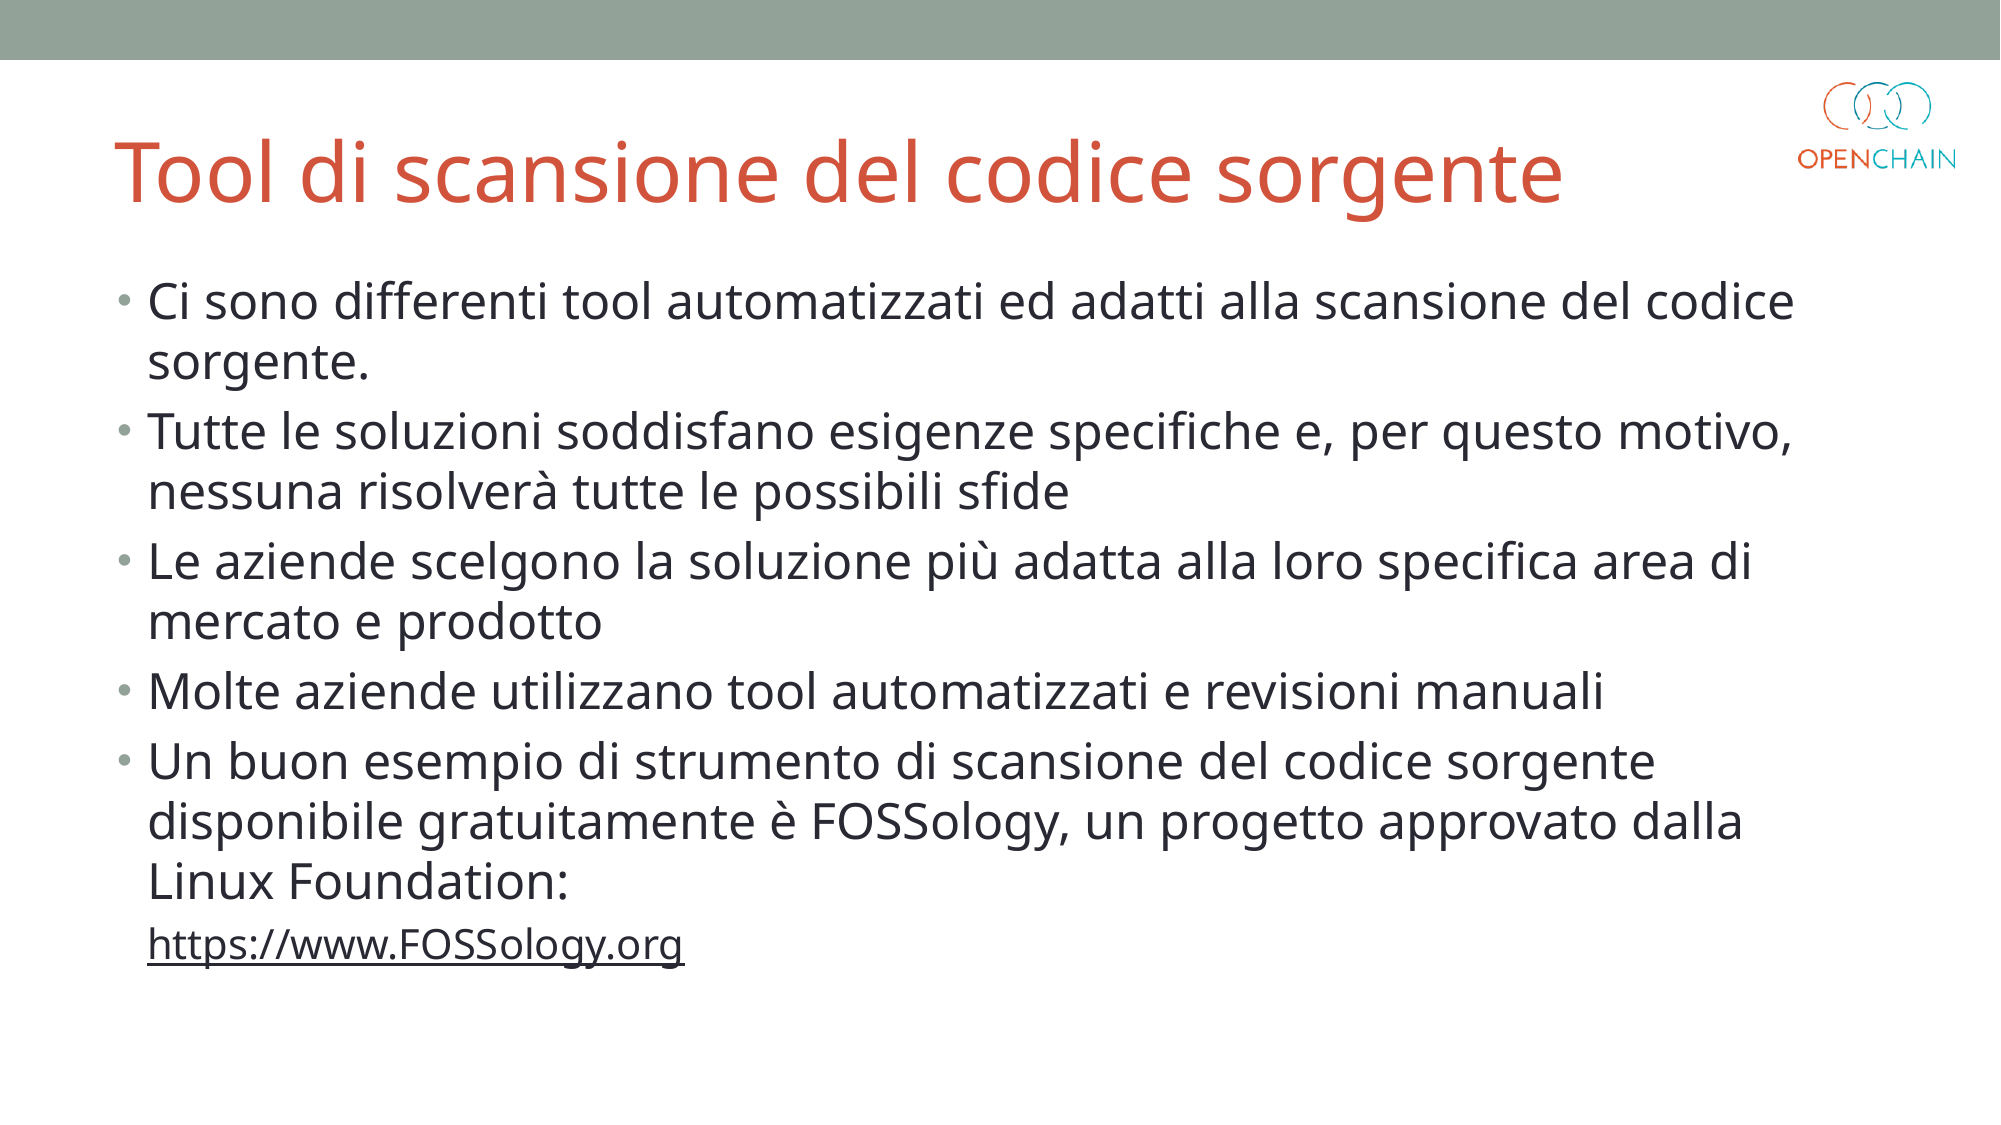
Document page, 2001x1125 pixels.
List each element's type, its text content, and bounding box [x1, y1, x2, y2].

text_box Ci sono differenti tool automatizzati ed adatti alla scansione del codice sorgente. Tutte le soluzioni soddisfano esigenze specifiche e, per questo motivo, nessuna risolverà tutte le possibili sfide Le aziende scelgono la soluzione più adatta alla loro specifica area di mercato e prodotto Molte aziende utilizzano tool automatizzati e revisioni manuali Un buon esempio di strumento di scansione del codice sorgente disponibile gratuitamente è FOSSology, un progetto approvato dalla Linux Foundation: https://www.FOSSology.org [102, 262, 1898, 1075]
text_box Tool di scansione del codice sorgente [99, 87, 1900, 250]
picture [1798, 82, 1955, 169]
